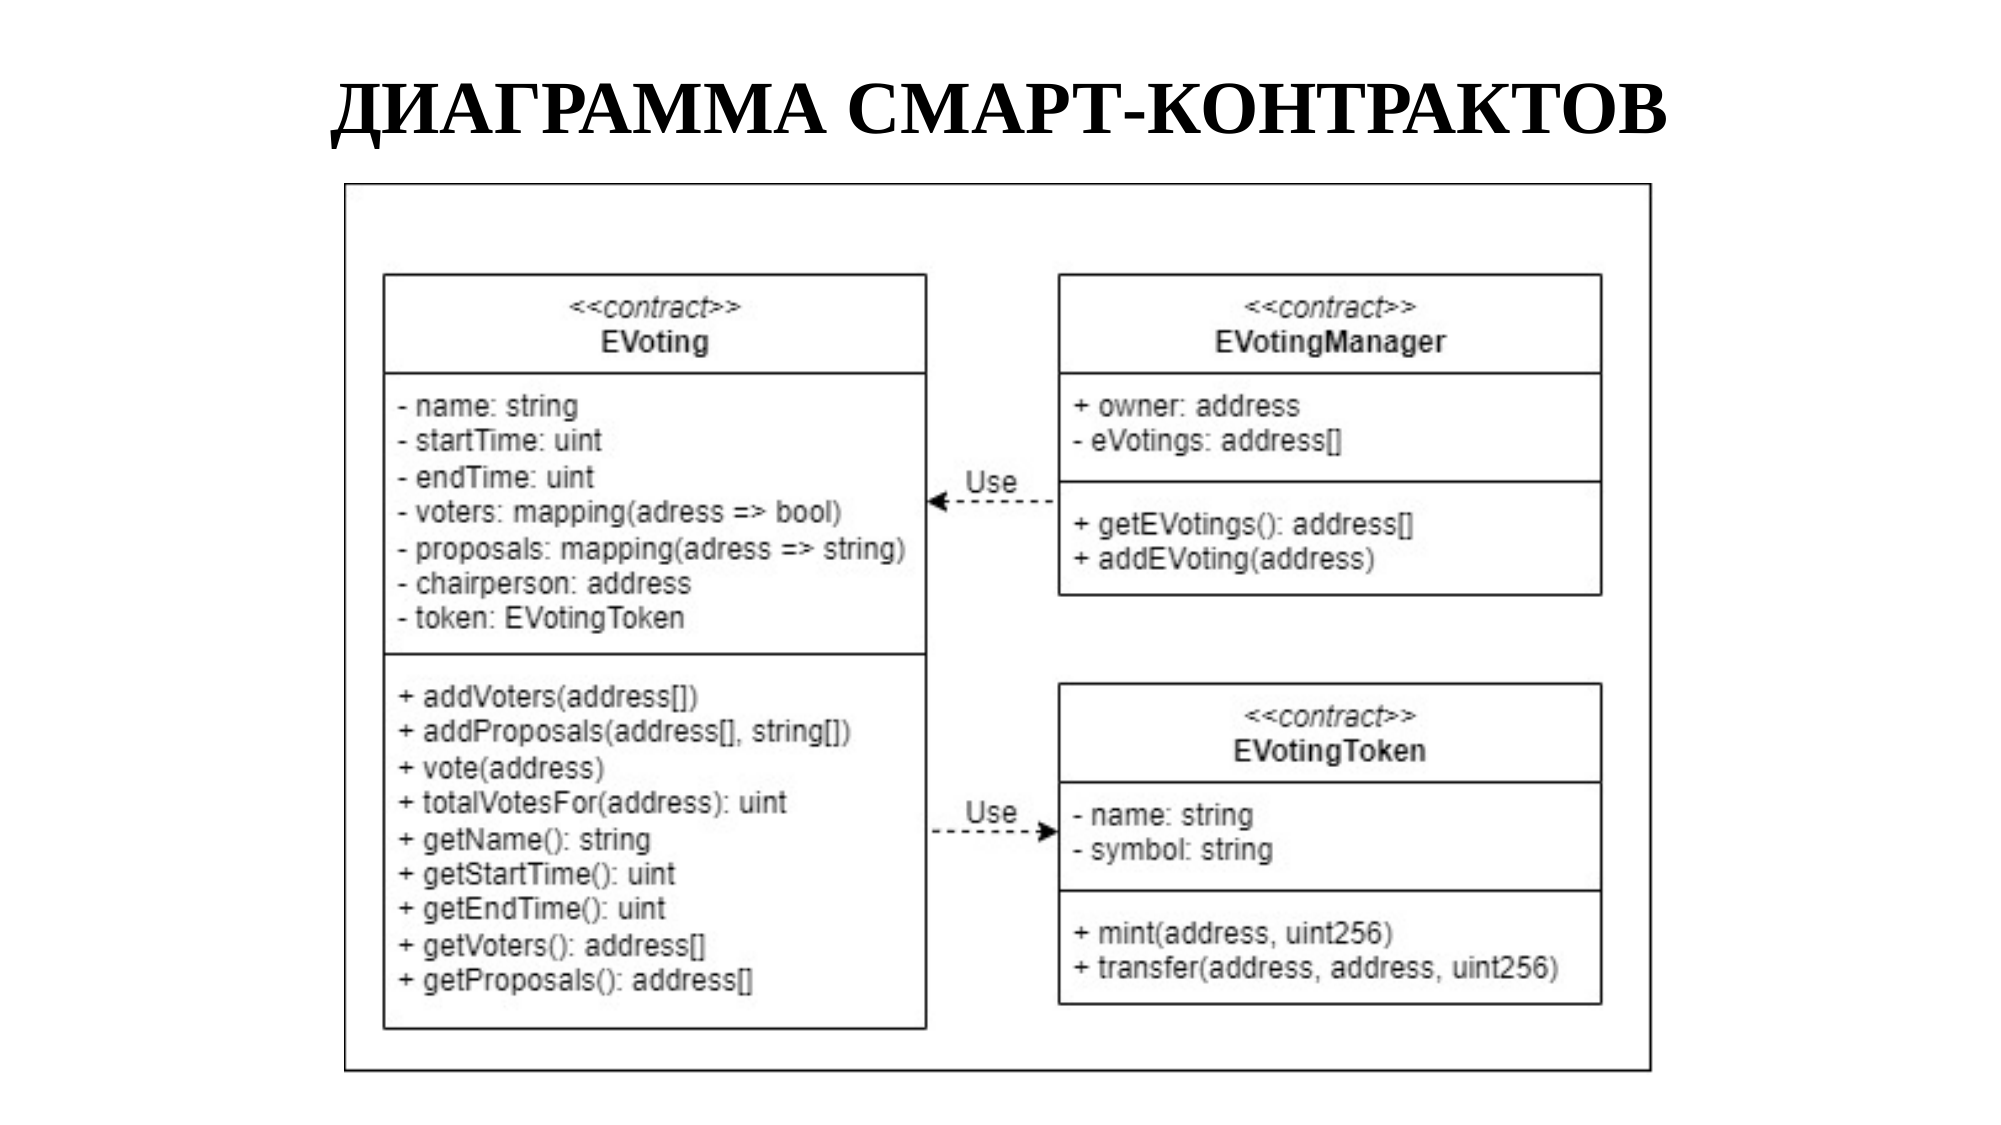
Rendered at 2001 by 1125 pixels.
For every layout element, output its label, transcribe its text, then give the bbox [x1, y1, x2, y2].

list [344, 183, 1655, 1075]
title ДИАГРАММА СМАРТ-КОНТРАКТОВ [137, 36, 1863, 184]
